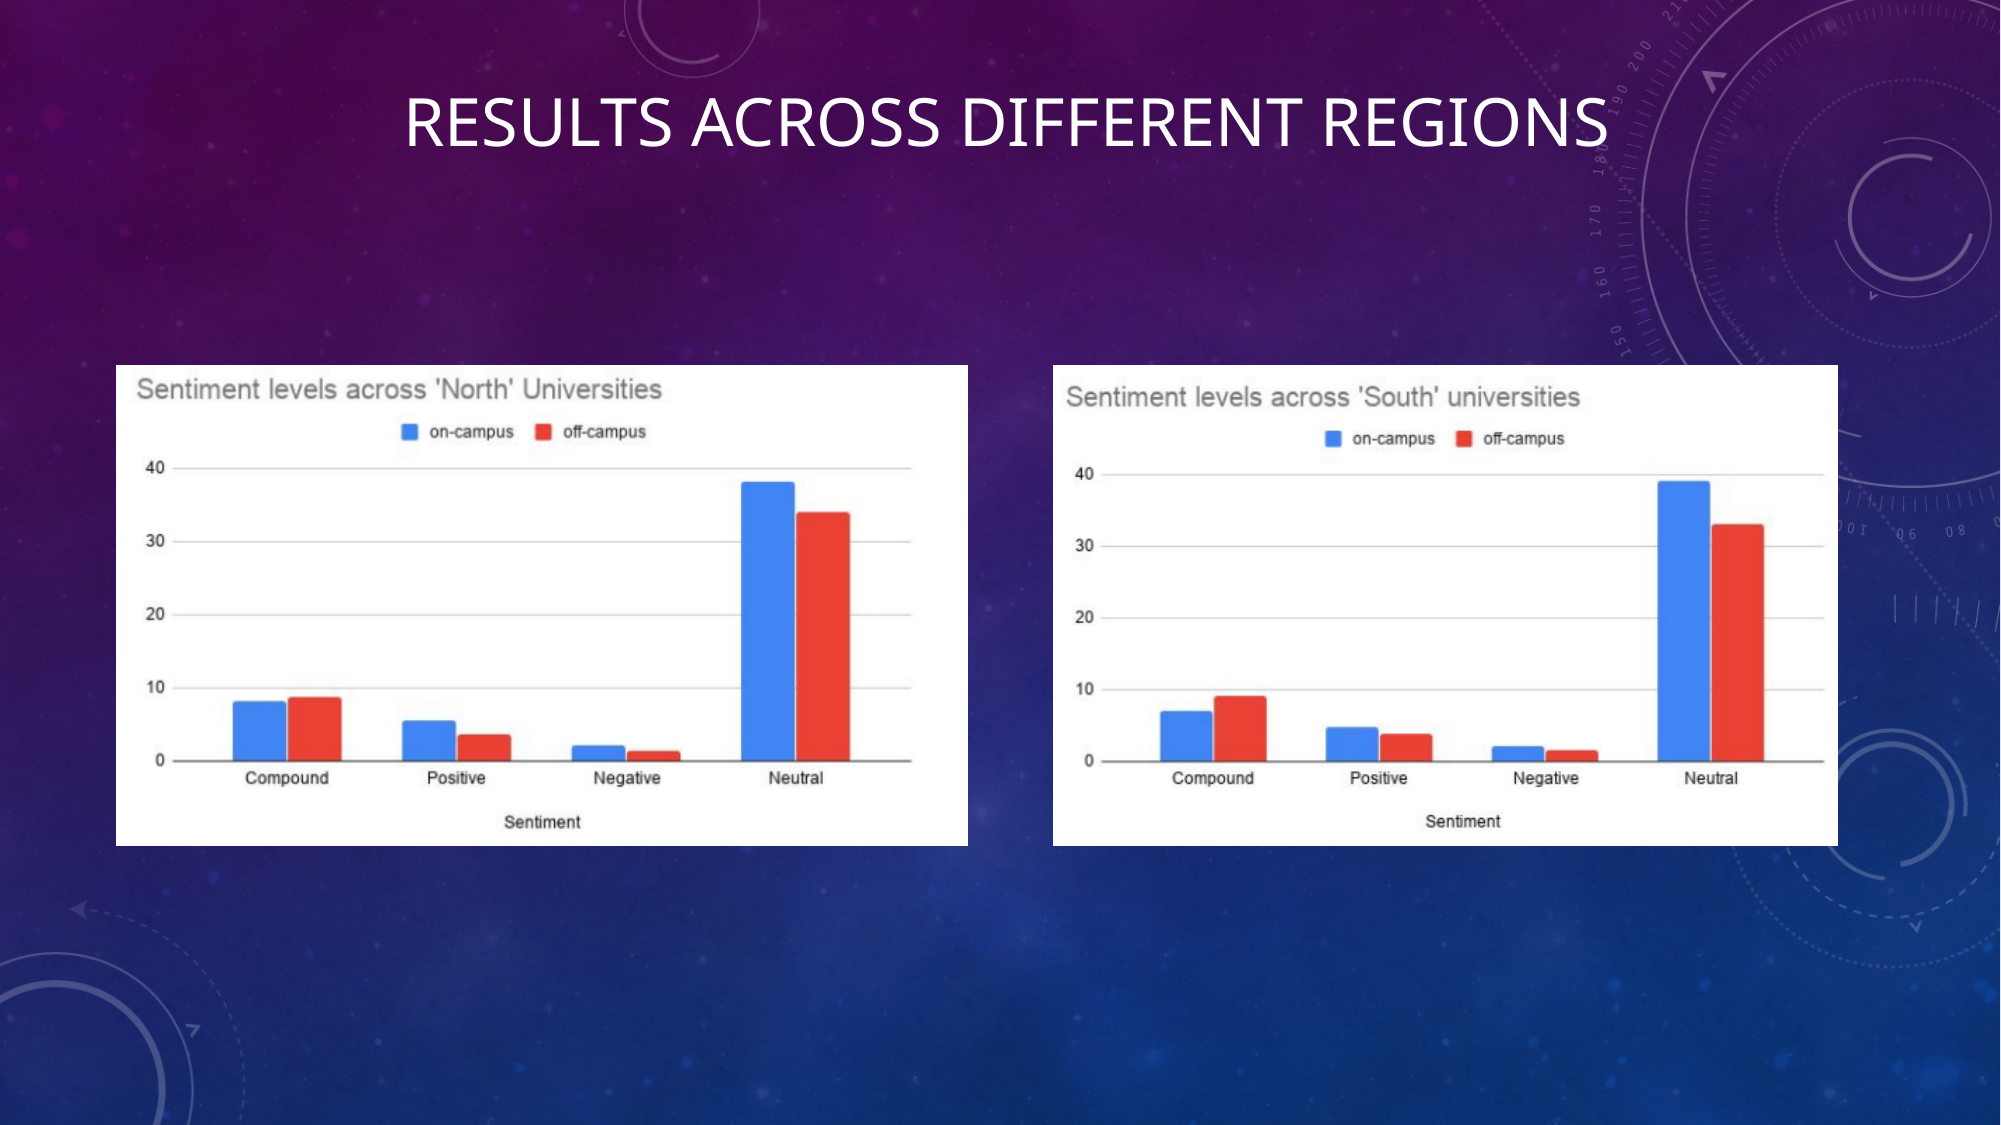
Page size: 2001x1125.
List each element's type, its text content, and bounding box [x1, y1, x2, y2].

picture [0, 0, 2001, 1125]
title Results across different regions [176, 0, 1838, 239]
